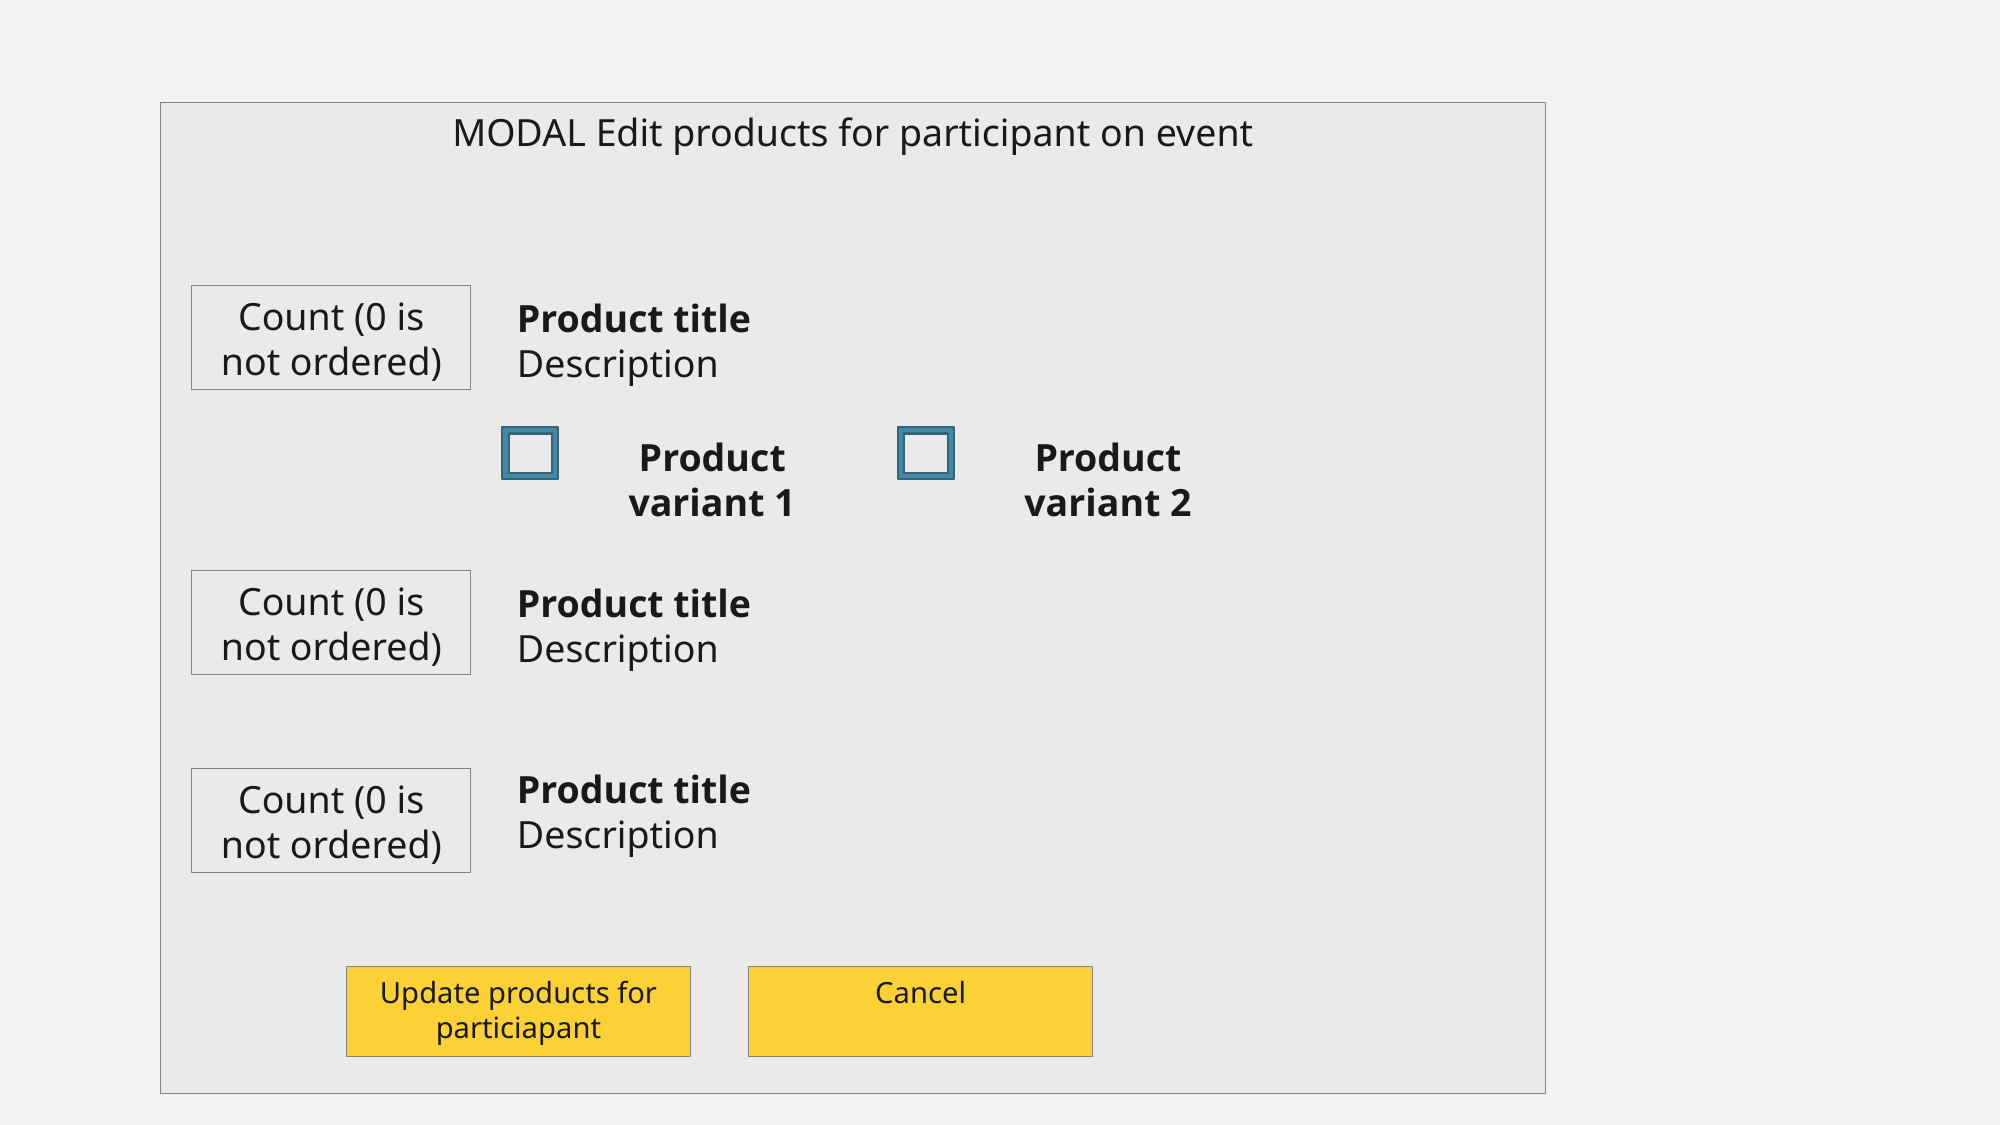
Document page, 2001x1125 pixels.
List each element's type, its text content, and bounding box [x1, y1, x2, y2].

text_box Update products for particiapant [346, 966, 691, 1057]
text_box Count (0 is not ordered) [191, 285, 471, 390]
text_box Product variant 2 [954, 426, 1263, 532]
text_box Cancel [748, 966, 1093, 1057]
text_box Count (0 is not ordered) [191, 570, 471, 675]
text_box Product variant 1 [558, 426, 867, 532]
text_box Product title Description [501, 287, 811, 392]
text_box Count (0 is not ordered) [191, 768, 471, 873]
text_box [897, 426, 955, 480]
text_box Product title Description [501, 758, 811, 863]
text_box MODAL Edit products for participant on event [160, 102, 1546, 1094]
text_box Product title Description [501, 572, 811, 677]
text_box [501, 426, 559, 480]
